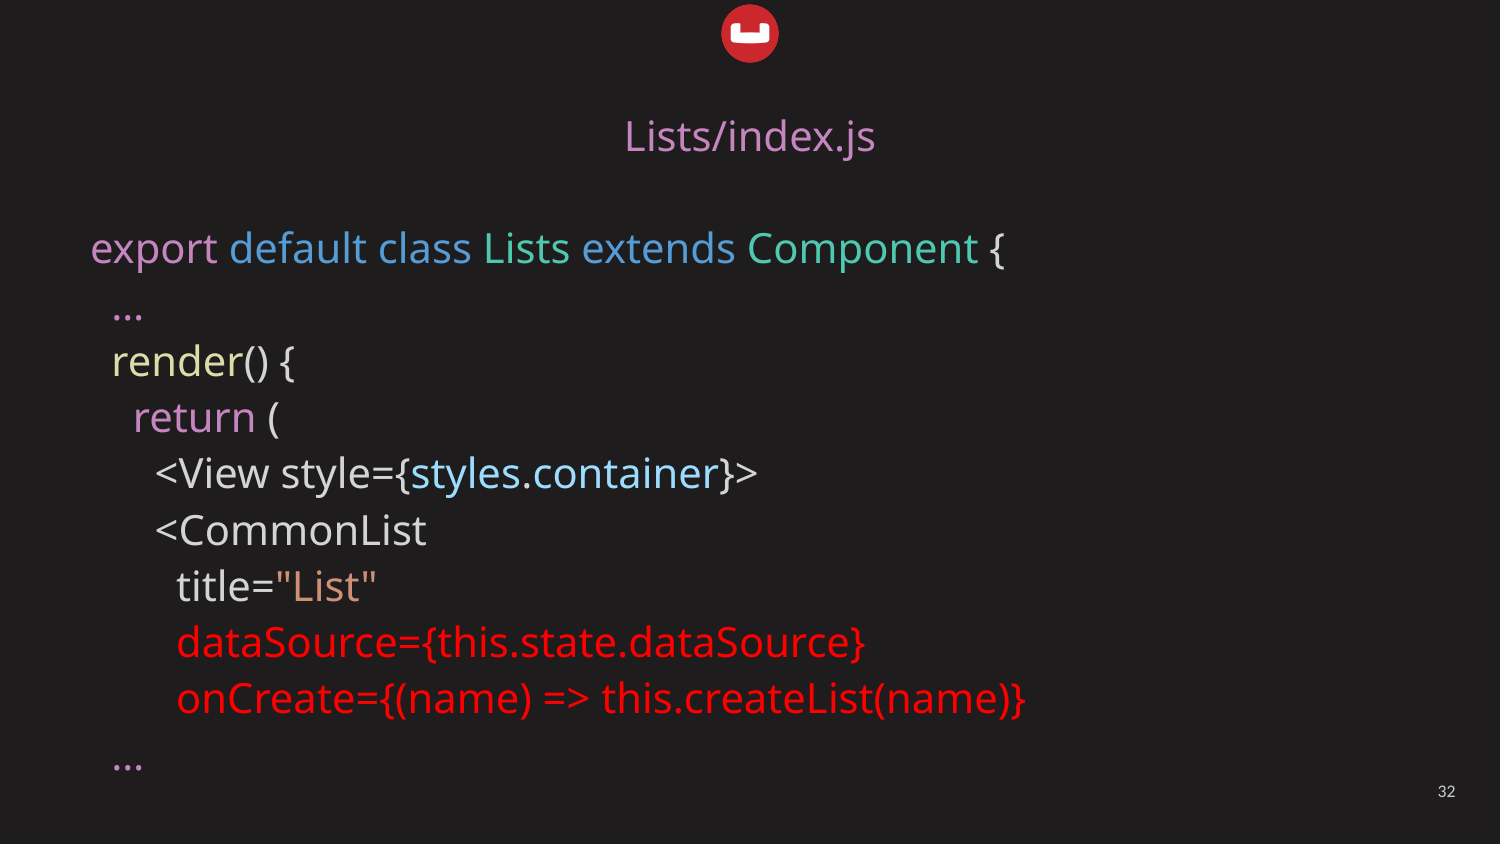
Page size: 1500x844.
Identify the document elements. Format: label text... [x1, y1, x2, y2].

picture [720, 3, 780, 64]
list Lists/index.js export default class Lists extends Component { … render() { return ( <View style={styles.container}> <CommonList title="List" dataSource={this.state.dataSource} onCreate={(name) => this.createList(name)} … [75, 94, 1425, 737]
